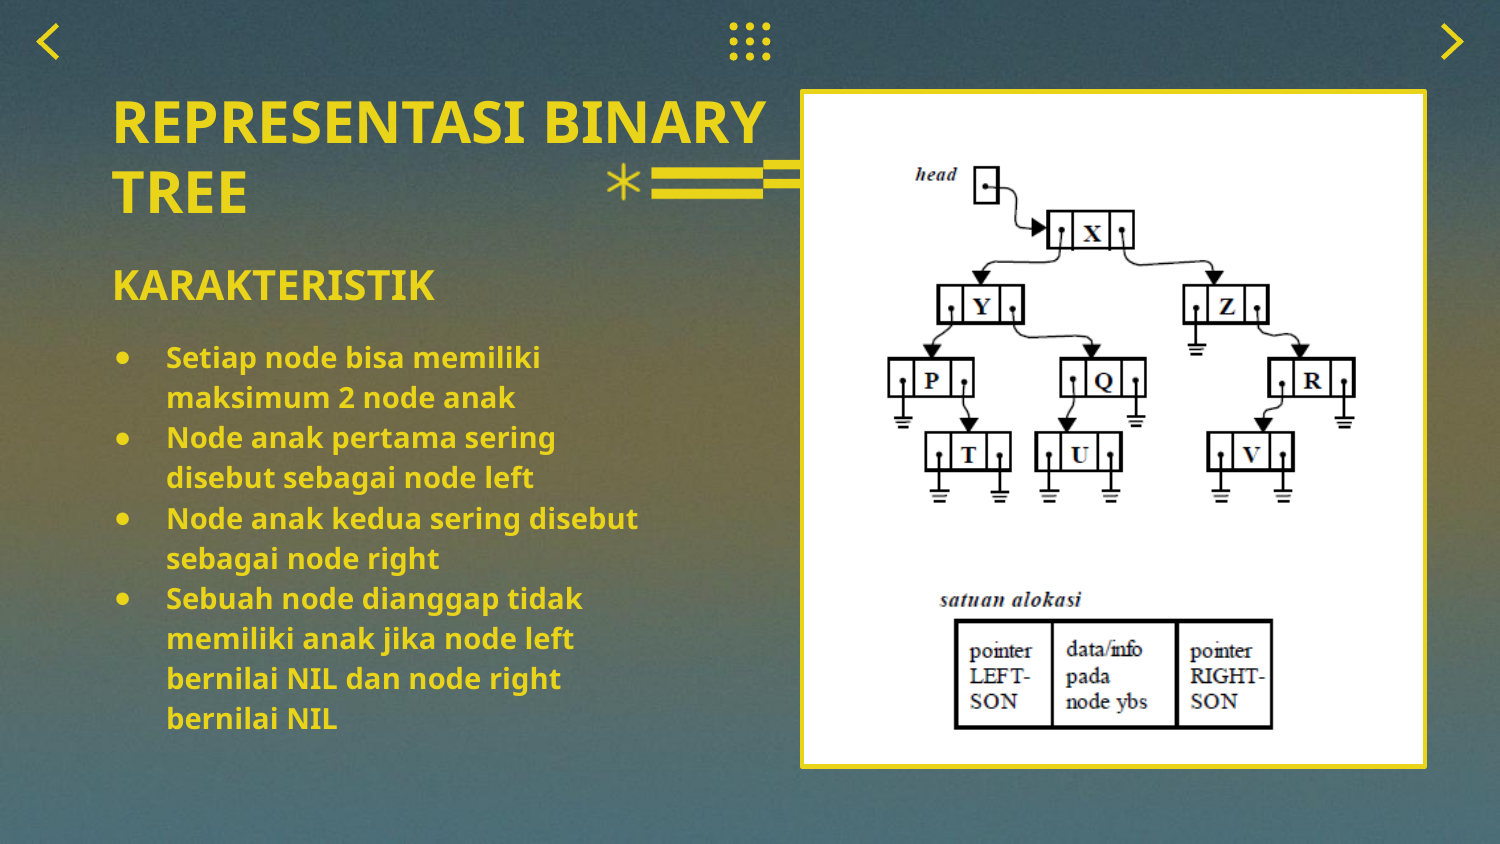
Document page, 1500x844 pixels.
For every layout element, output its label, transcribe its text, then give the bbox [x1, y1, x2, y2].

title REPRESENTASI BINARY TREE [96, 70, 1363, 148]
text_box [711, 8, 789, 70]
picture [0, 0, 1500, 844]
text_box [21, 12, 81, 67]
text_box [801, 91, 1426, 767]
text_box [37, 24, 58, 59]
text_box [1418, 12, 1478, 67]
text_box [729, 22, 771, 61]
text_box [1442, 24, 1463, 59]
subtitle Setiap node bisa memiliki maksimum 2 node anak Node anak pertama sering disebut sebagai node left Node anak kedua sering disebut sebagai node right Sebuah node dianggap tidak memiliki anak jika node left bernilai NIL dan node right bernilai NIL [76, 319, 675, 710]
text_box KARAKTERISTIK [96, 243, 730, 321]
